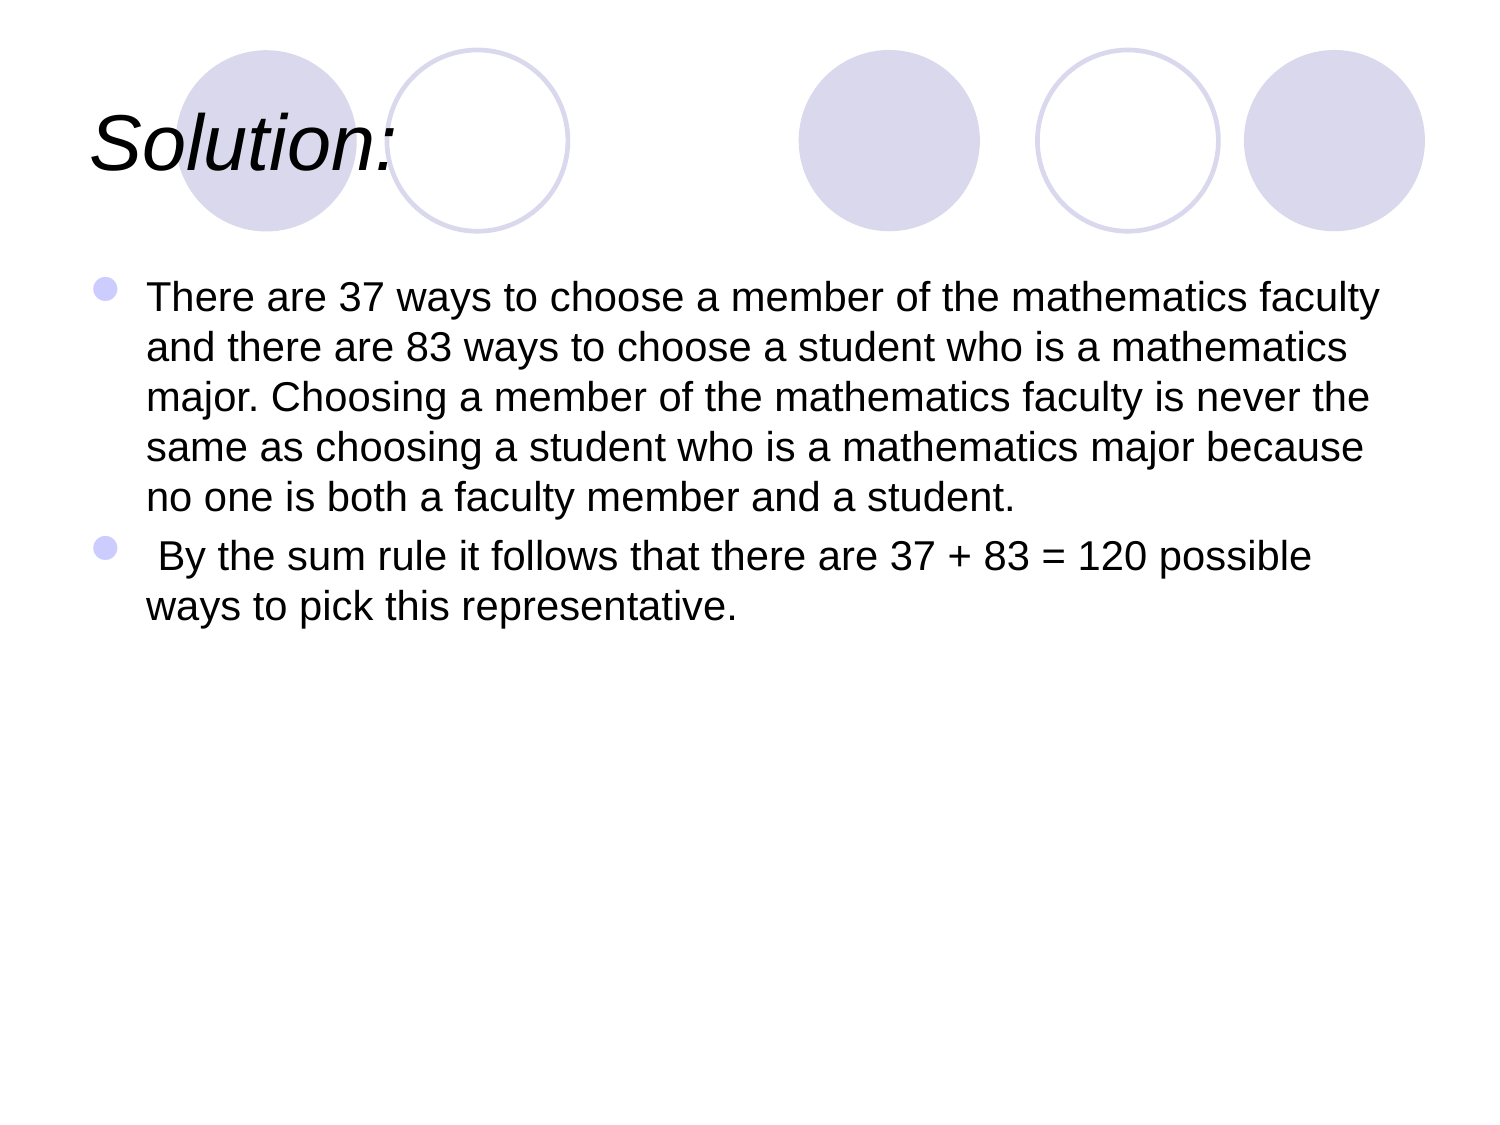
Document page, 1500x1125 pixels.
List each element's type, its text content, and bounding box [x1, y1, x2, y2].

title Solution: [74, 44, 1426, 233]
list There are 37 ways to choose a member of the mathematics faculty and there are 83 ways to choose a student who is a mathematics major. Choosing a member of the mathematics faculty is never the same as choosing a student who is a mathematics major because no one is both a faculty member and a student. By the sum rule it follows that there are 37 + 83 = 120 possible ways to pick this representative. [74, 262, 1426, 1006]
